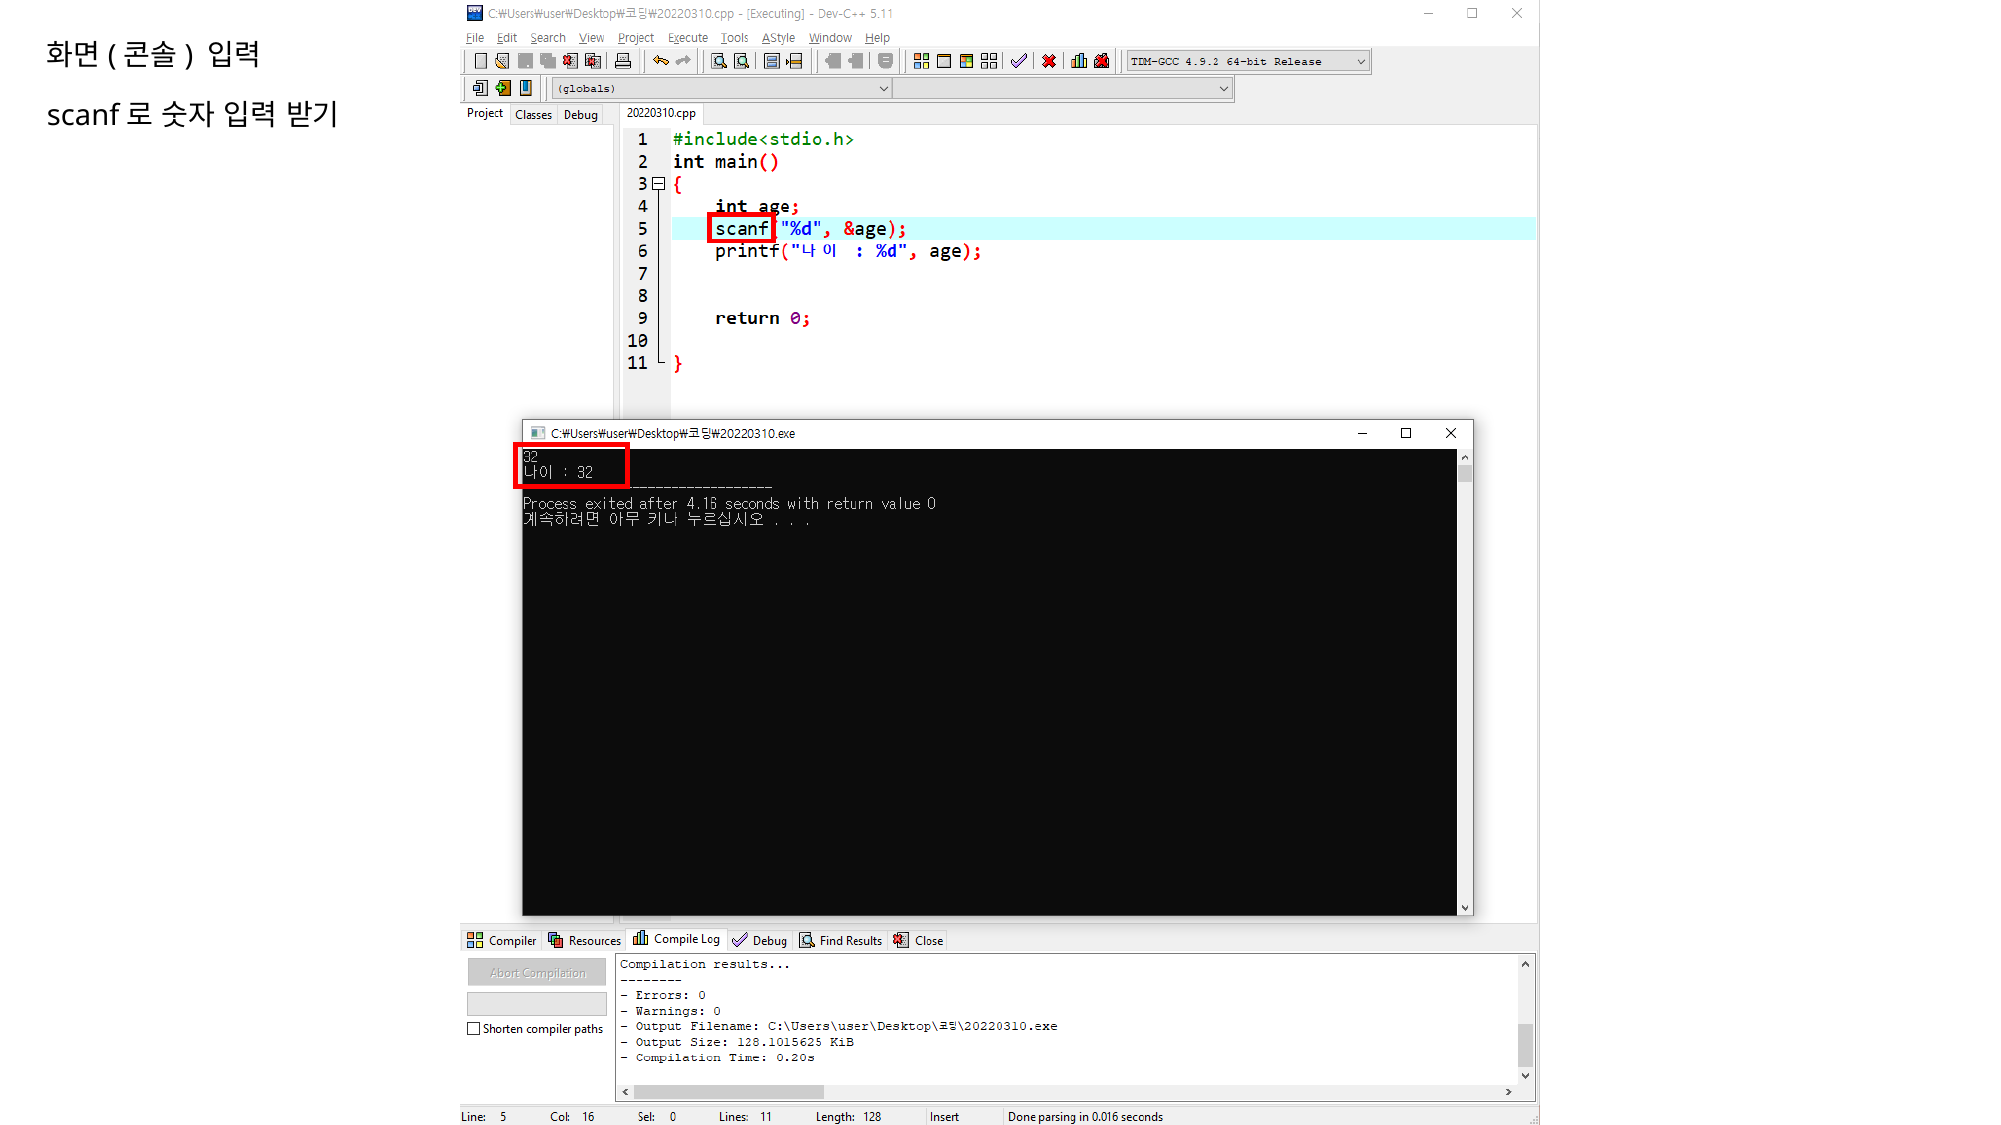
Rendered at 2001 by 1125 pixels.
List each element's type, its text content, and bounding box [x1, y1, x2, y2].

picture [460, 0, 1540, 1125]
text_box 화면(콘솔) 입력 scanf로 숫자 입력 받기 [32, 29, 356, 140]
